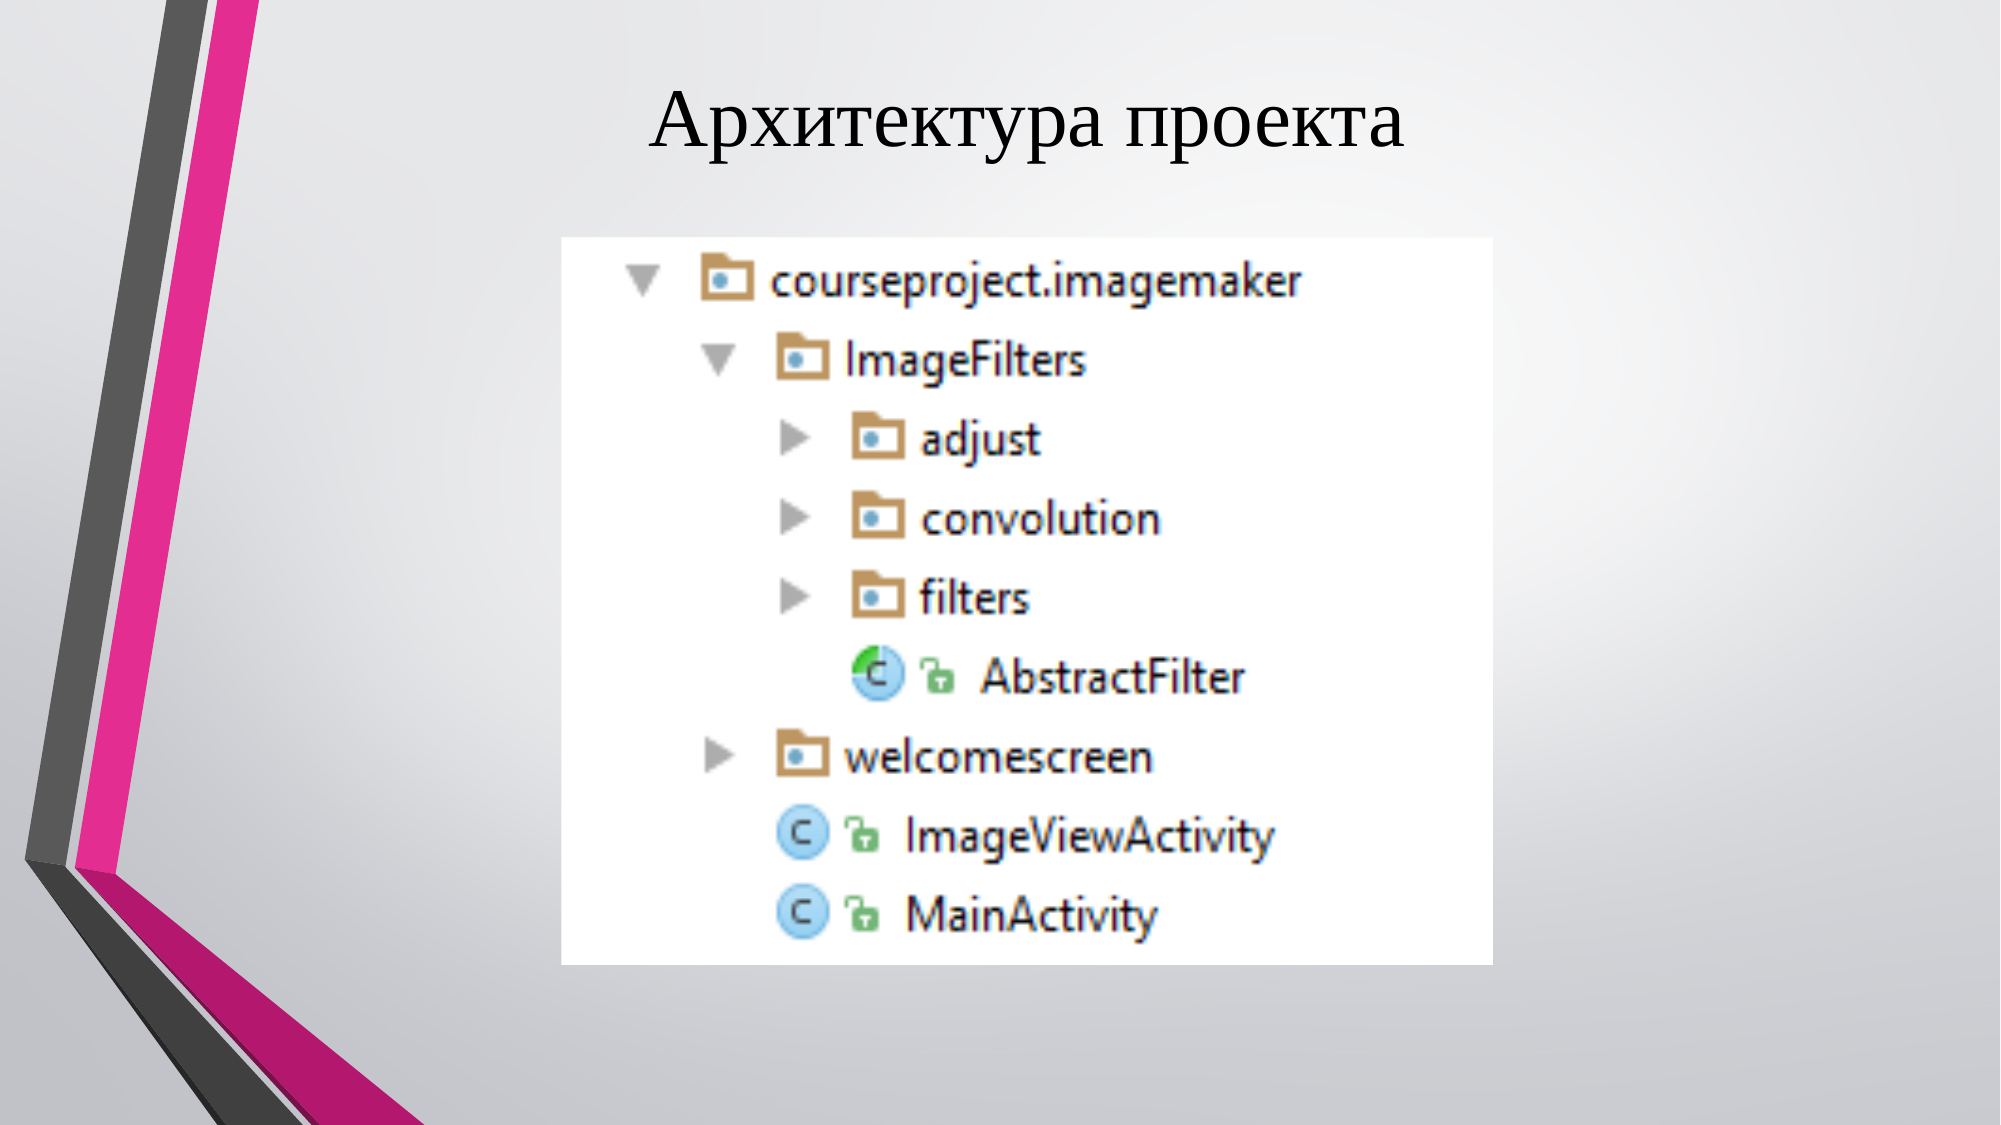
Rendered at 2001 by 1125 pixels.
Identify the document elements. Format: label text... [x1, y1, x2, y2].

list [561, 237, 1494, 966]
title Архитектура проекта [205, 38, 1849, 189]
